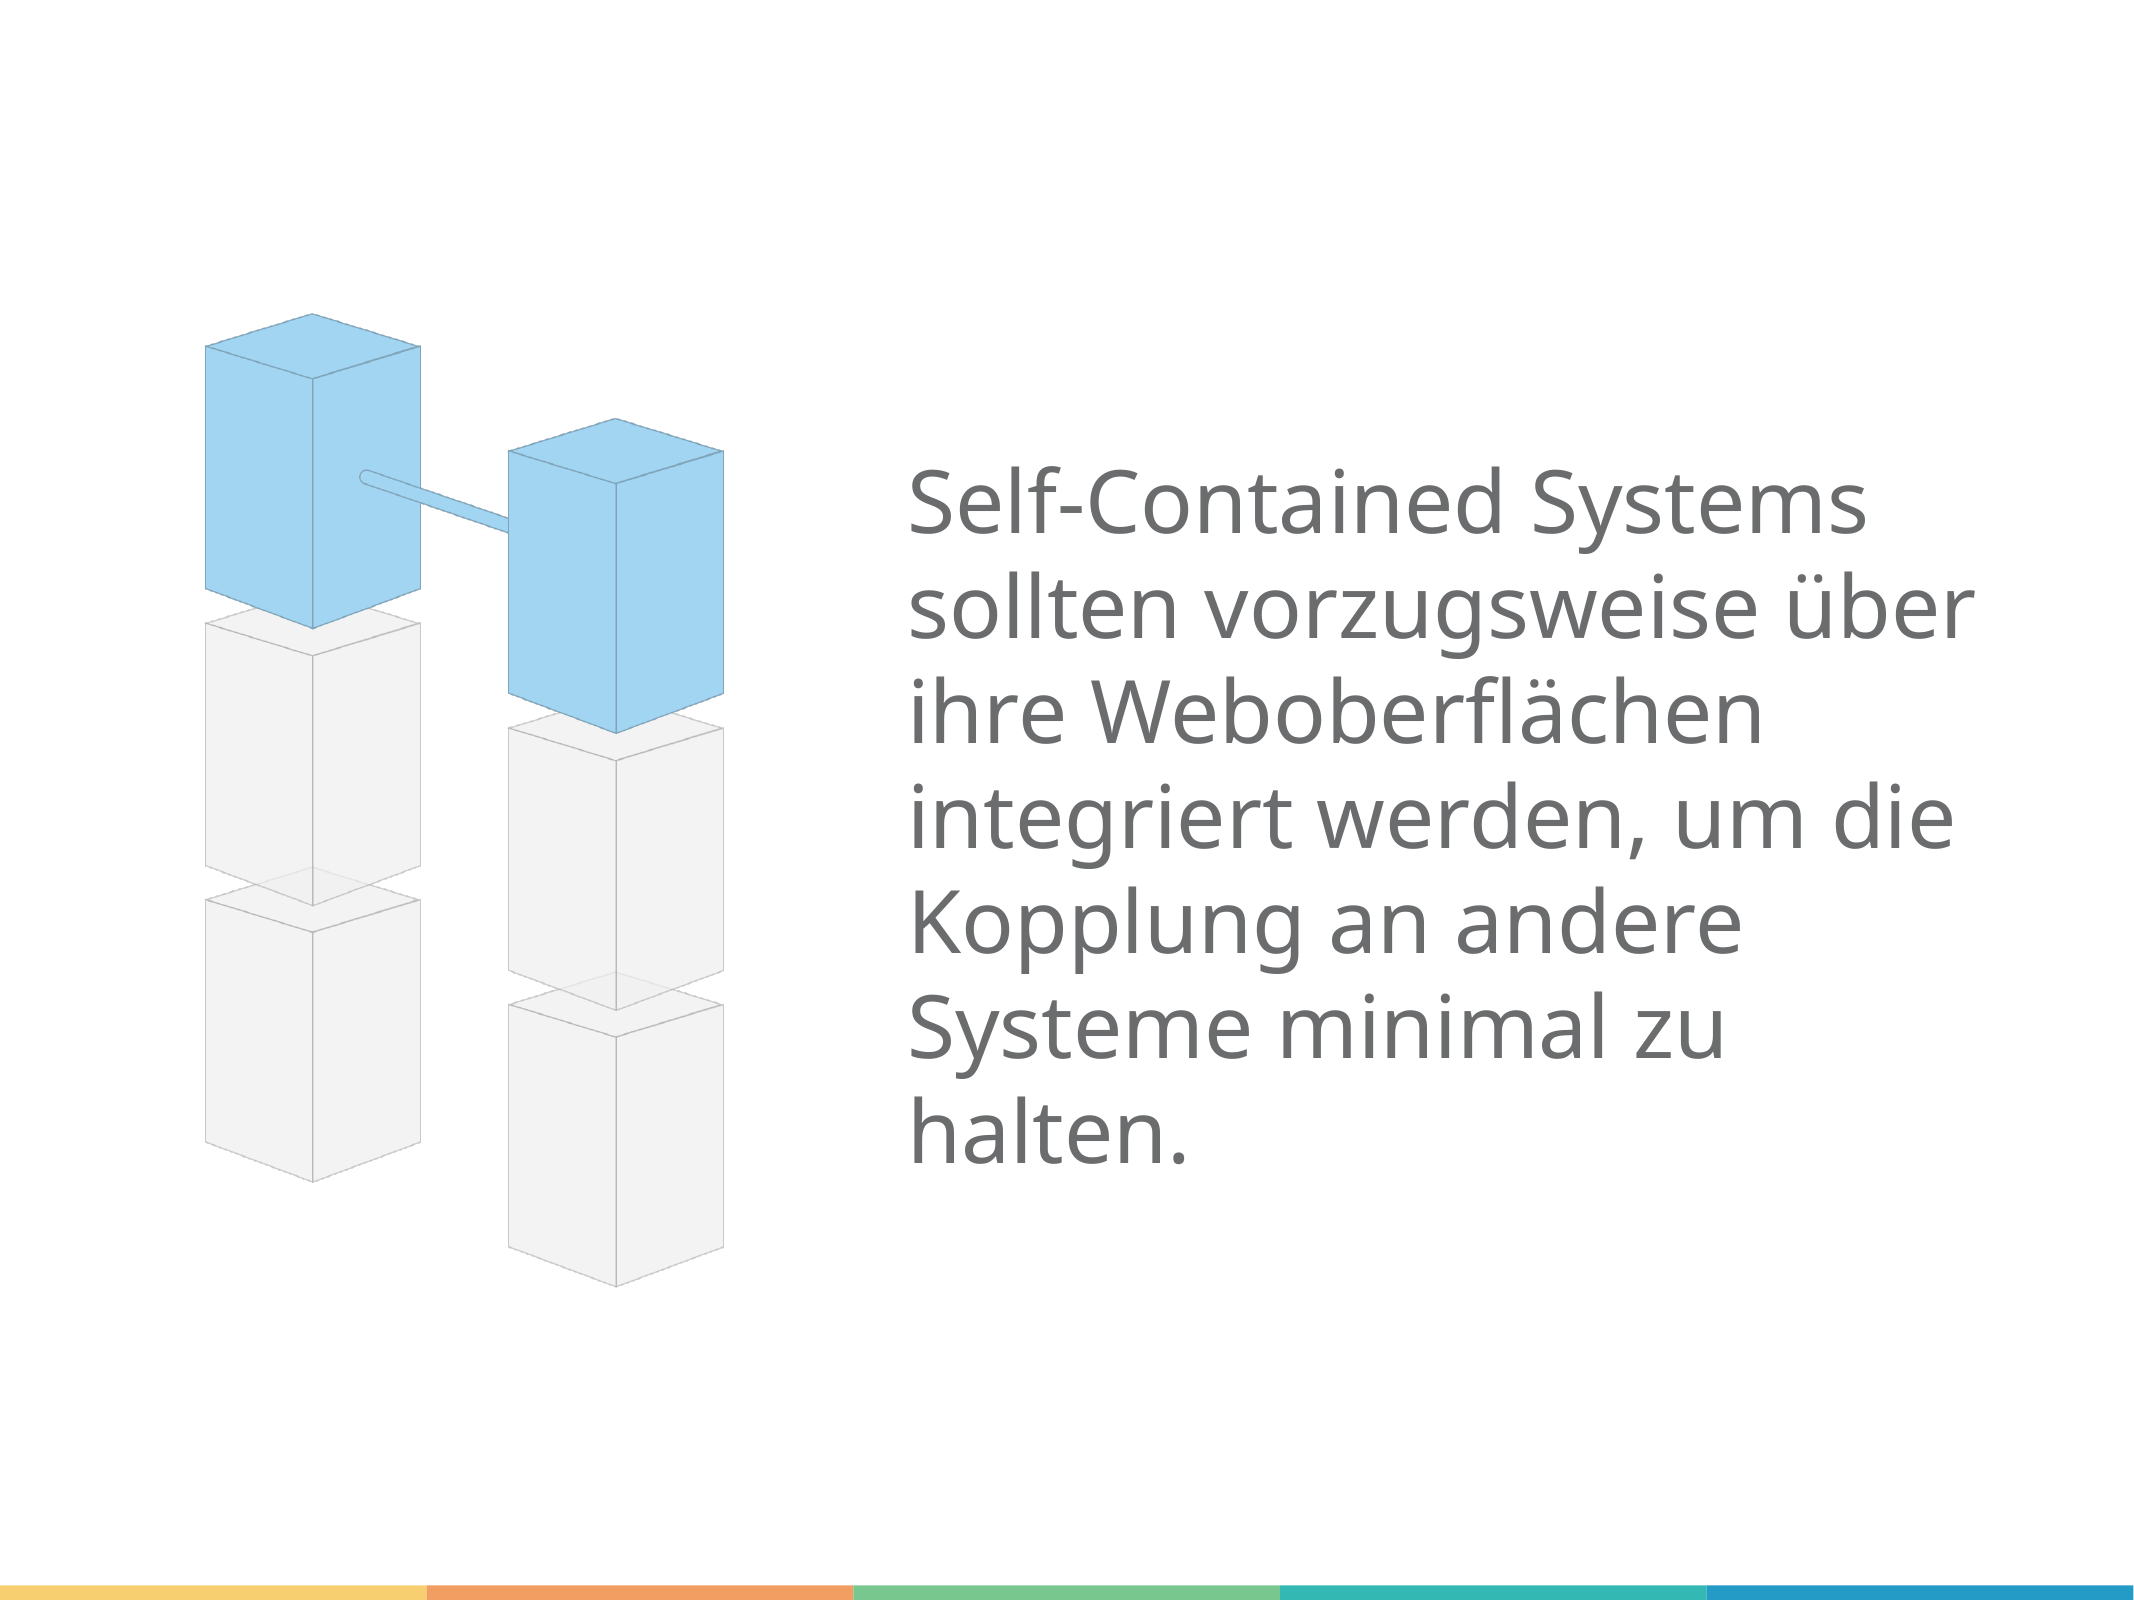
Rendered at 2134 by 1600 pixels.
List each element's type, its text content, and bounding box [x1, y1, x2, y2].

picture [202, 311, 725, 1288]
list Self-Contained Systems sollten vorzugsweise über ihre Weboberflächen integriert werden, um die Kopplung an andere Systeme minimal zu halten. [898, 344, 2028, 1283]
